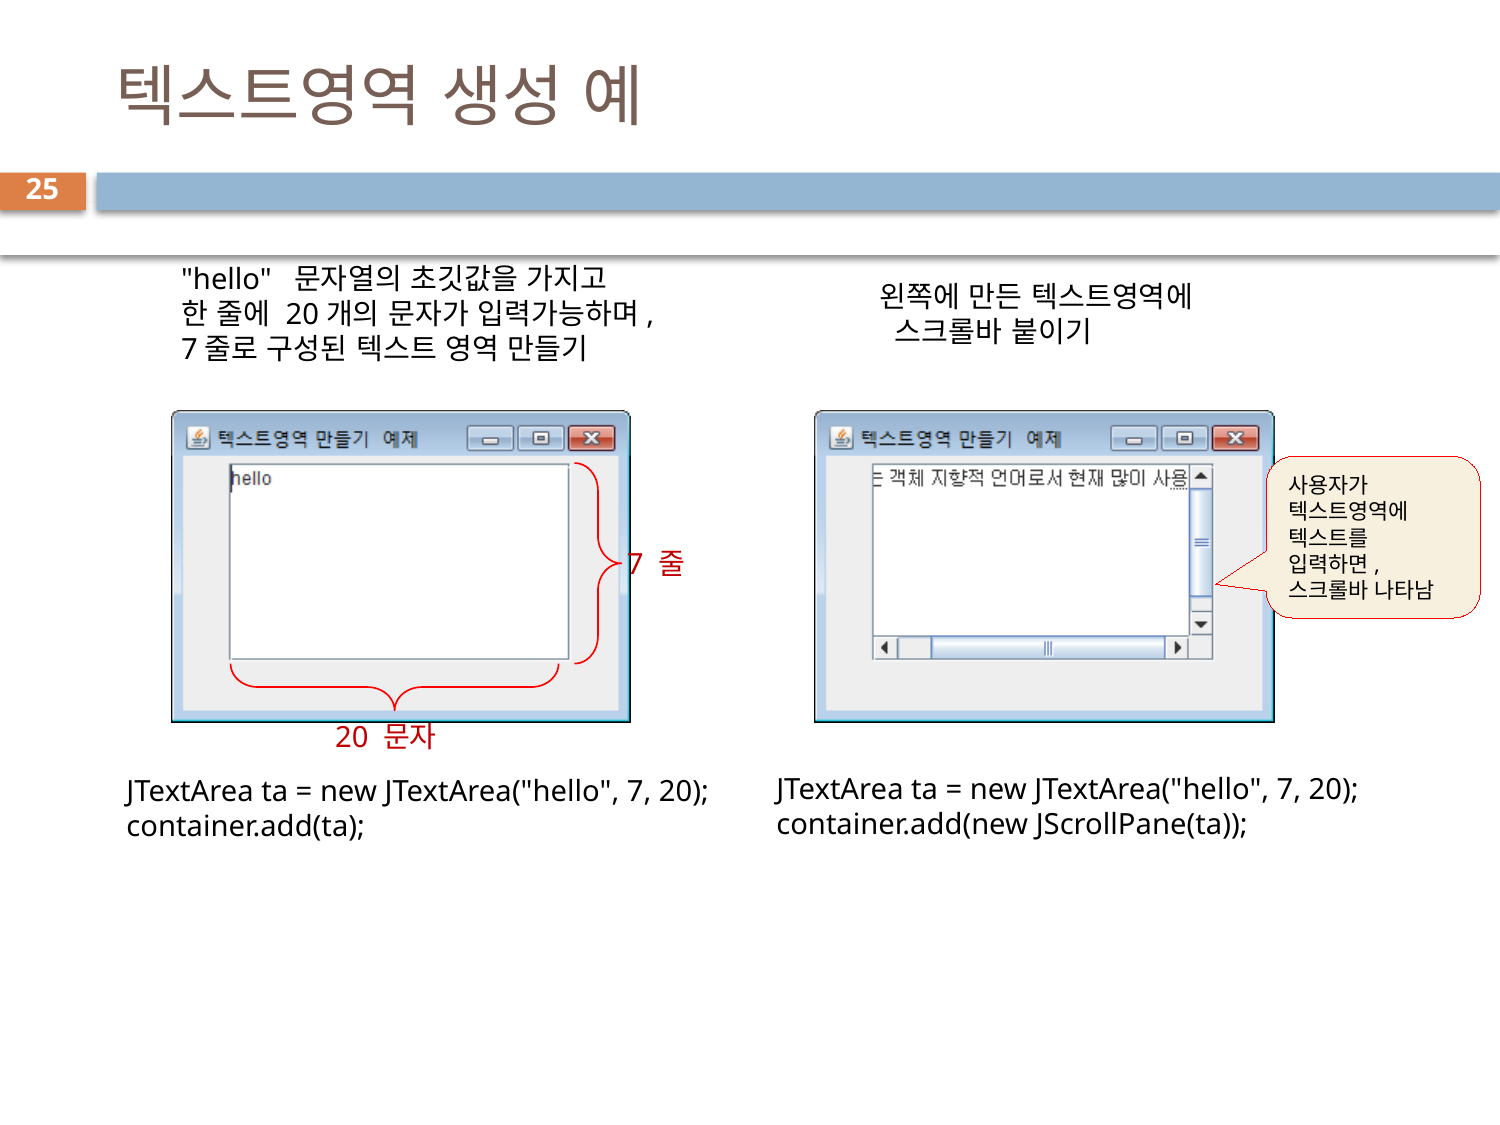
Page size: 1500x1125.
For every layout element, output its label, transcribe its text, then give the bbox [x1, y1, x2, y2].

text_box JTextArea ta = new JTextArea("hello", 7, 20); container.add(new JScrollPane(ta)); [761, 763, 1374, 848]
text_box JTextArea ta = new JTextArea("hello", 7, 20); container.add(ta); [111, 765, 724, 850]
title 텍스트영역 생성 예 [100, 37, 1438, 149]
picture [814, 410, 1275, 724]
text_box 사용자가 텍스트영역에 텍스트를 입력하면, 스크롤바 나타남 [1280, 456, 1481, 619]
text_box 왼쪽에 만든 텍스트영역에 스크롤바 붙이기 [865, 270, 1209, 356]
picture [170, 410, 631, 724]
slide_number 25 [0, 170, 87, 211]
text_box 20 문자 [320, 733, 452, 761]
text_box 7 줄 [636, 538, 700, 588]
text_box "hello" 문자열의 초깃값을 가지고 한 줄에 20개의 문자가 입력가능하며, 7줄로 구성된 텍스트 영역 만들기 [166, 252, 670, 373]
